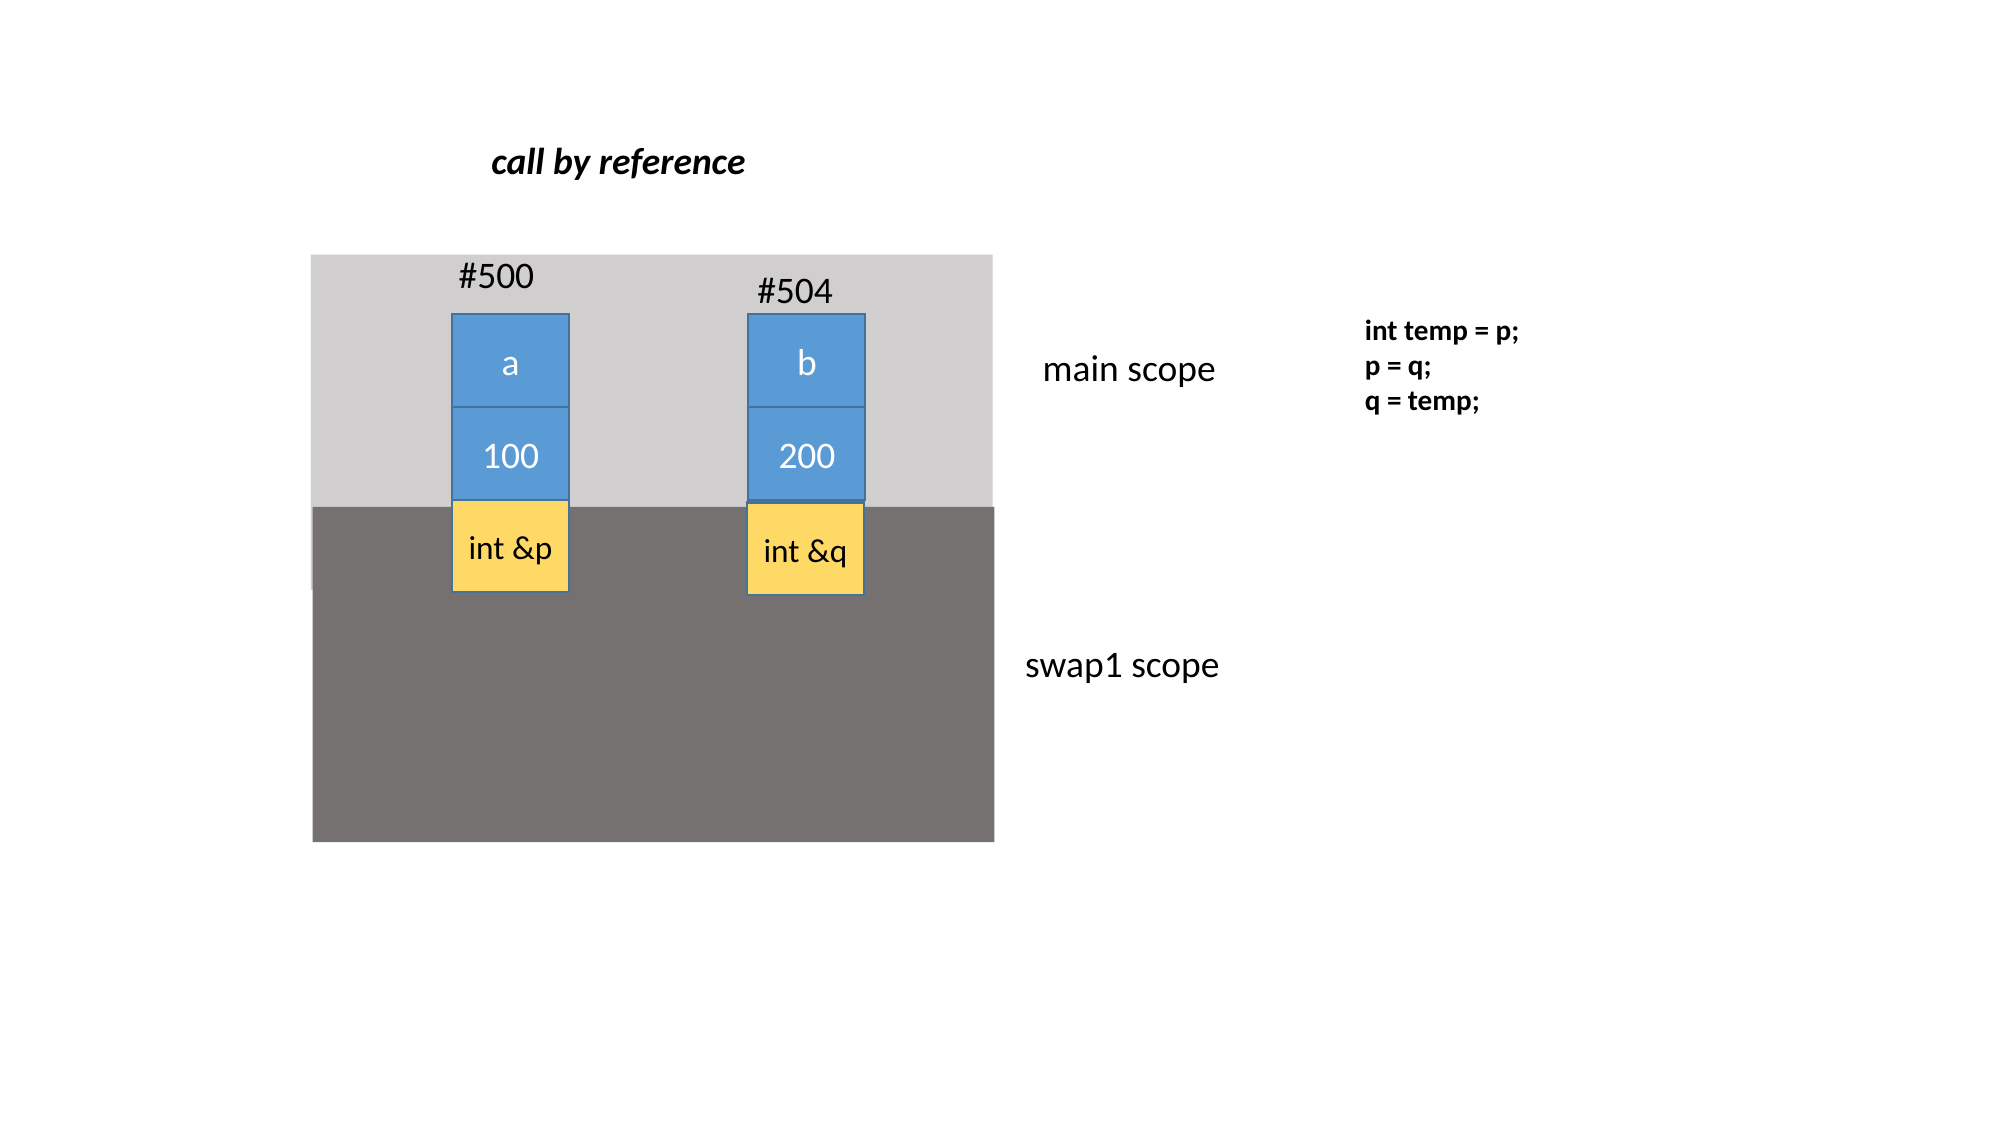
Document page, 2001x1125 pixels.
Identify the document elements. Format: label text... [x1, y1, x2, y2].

text_box int &p [451, 499, 570, 593]
text_box #504 [742, 259, 860, 319]
text_box 100 [451, 406, 570, 499]
text_box int temp = p; p = q; q = temp; [1349, 304, 1672, 424]
text_box main scope [1027, 336, 1245, 397]
text_box #500 [443, 243, 561, 304]
text_box call by reference [476, 129, 992, 190]
text_box b [747, 313, 866, 406]
text_box a [451, 313, 570, 406]
text_box swap1 scope [1010, 633, 1333, 693]
text_box [310, 254, 993, 590]
text_box int &q [746, 501, 865, 596]
text_box 200 [747, 406, 866, 501]
text_box [312, 506, 995, 843]
